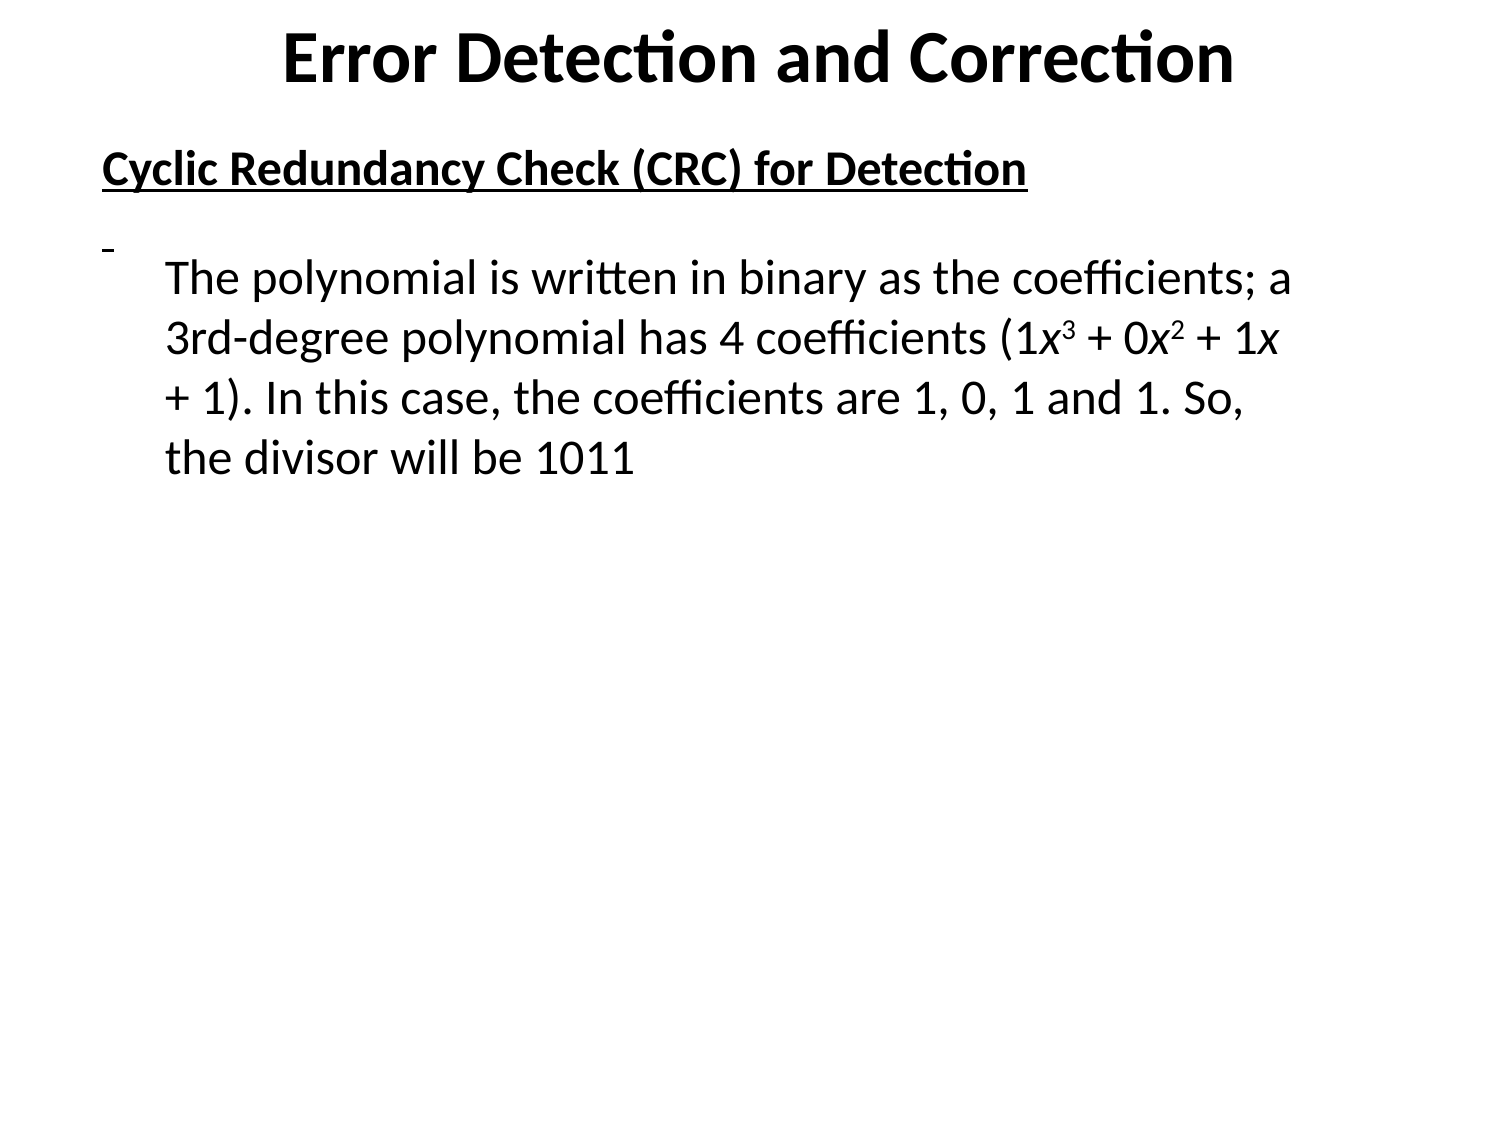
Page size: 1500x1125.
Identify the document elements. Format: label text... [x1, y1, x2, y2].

text_box The polynomial is written in binary as the coefficients; a 3rd-degree polynomial has 4 coefficients (1x3 + 0x2 + 1x + 1). In this case, the coefficients are 1, 0, 1 and 1. So, the divisor will be 1011 [150, 237, 1325, 493]
text_box Error Detection and Correction [267, 0, 1252, 105]
text_box Cyclic Redundancy Check (CRC) for Detection [87, 128, 1450, 323]
